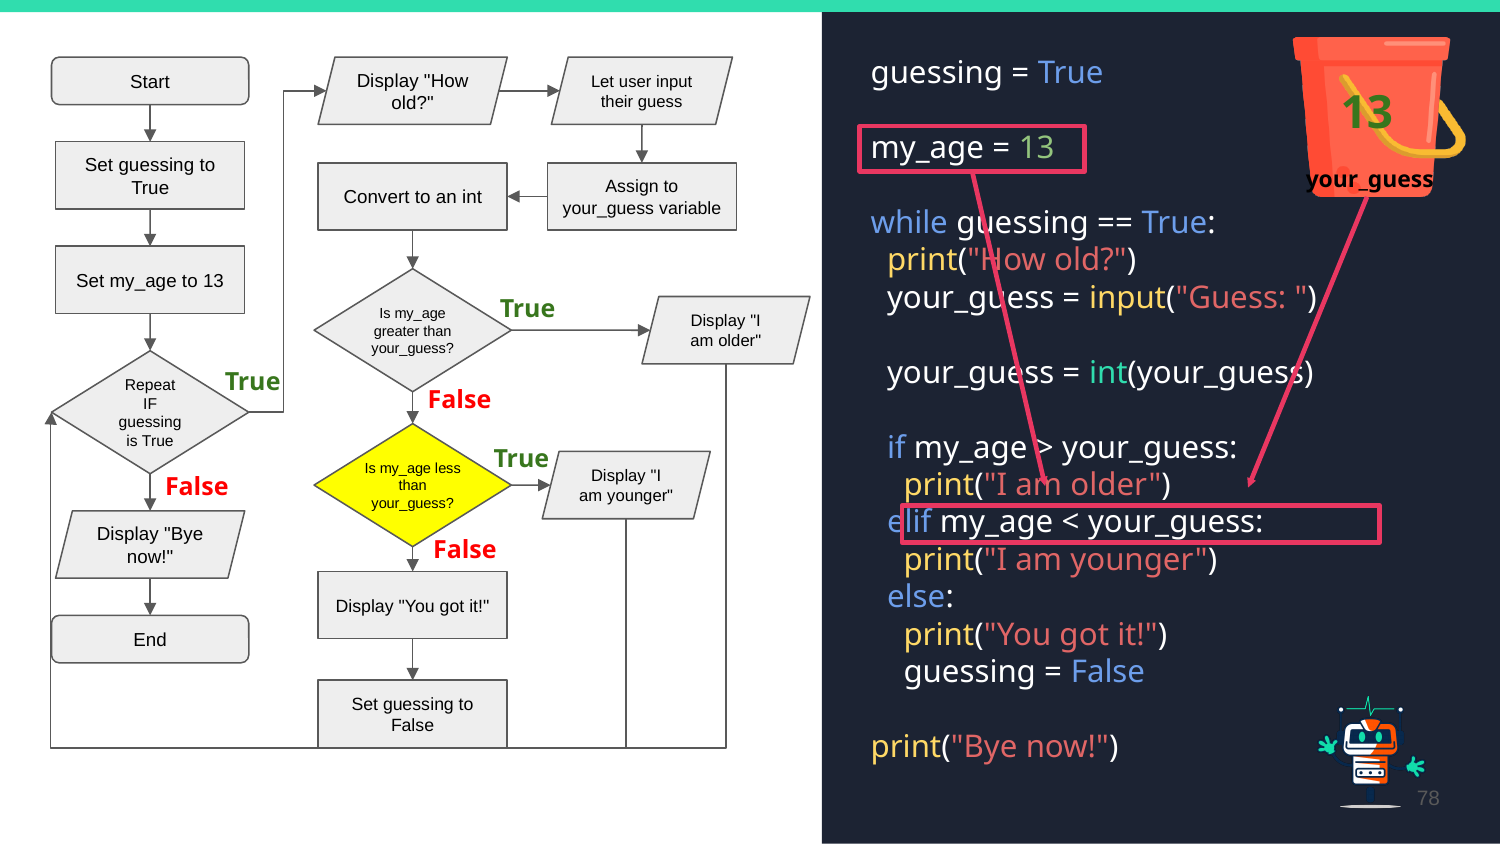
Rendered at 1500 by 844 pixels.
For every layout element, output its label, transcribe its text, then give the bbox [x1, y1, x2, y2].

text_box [51, 56, 811, 748]
text_box [902, 505, 1380, 543]
text_box guessing = True my_age = 13 while guessing == True: print("How old?") your_guess = input("Guess: ") your_guess = int(your_guess) if my_age > your_guess: print("I am older") elif my_age < your_guess: print("I am younger") else: print("You got it!") guessing = False print("Bye now!") [855, 37, 1470, 765]
text_box [821, 12, 1500, 844]
text_box [859, 126, 1085, 172]
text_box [1263, 37, 1471, 197]
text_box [1247, 196, 1368, 488]
slide_number 78 [1364, 764, 1455, 830]
picture [1309, 687, 1435, 812]
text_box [971, 171, 1046, 487]
